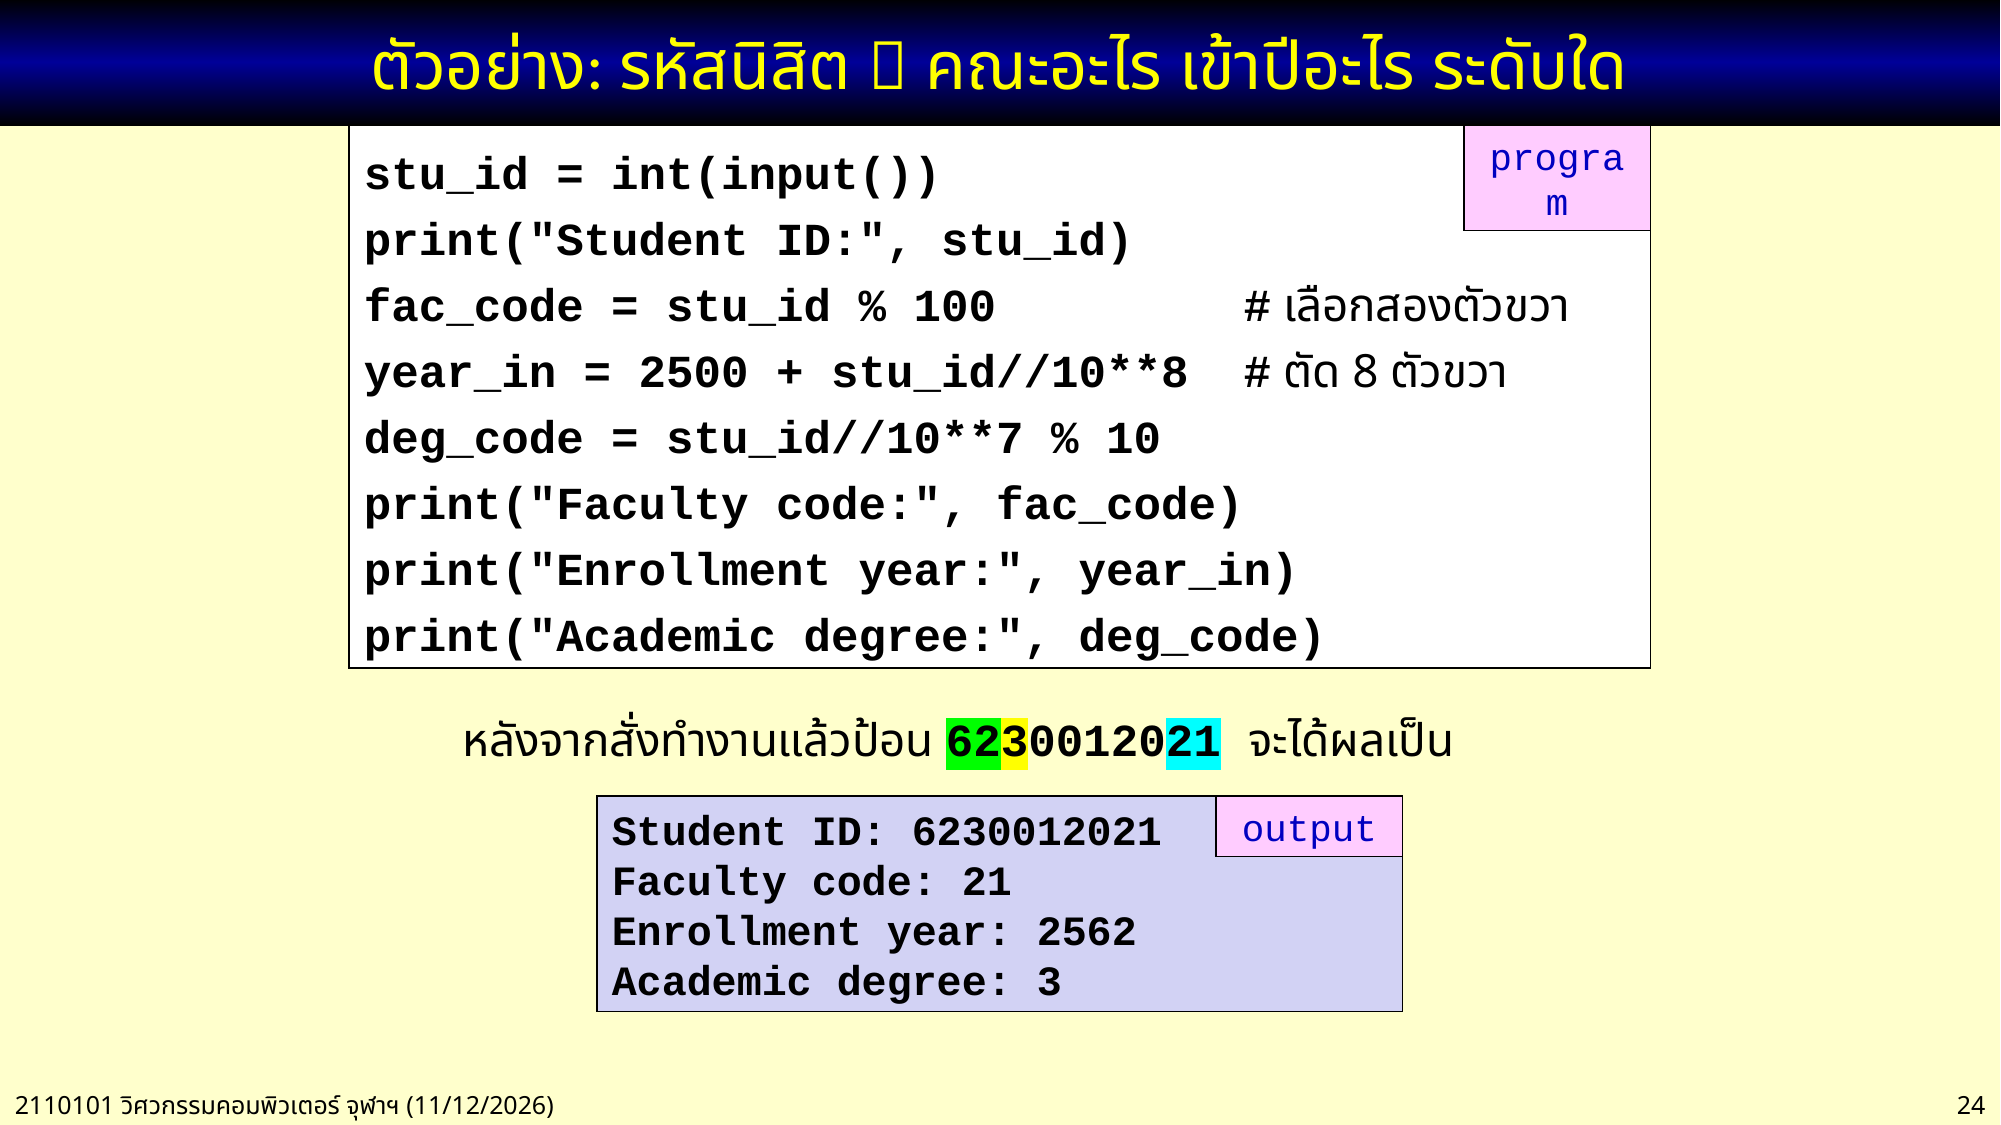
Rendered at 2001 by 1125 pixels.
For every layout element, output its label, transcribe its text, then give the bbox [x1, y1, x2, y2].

text_box output [1215, 796, 1403, 857]
text_box หลังจากสั่งทำงานแล้วป้อน 6230012021 จะได้ผลเป็น [447, 702, 1552, 773]
text_box program [1463, 125, 1651, 231]
title ตัวอย่าง: รหัสนิสิต  คณะอะไร เข้าปีอะไร ระดับใด [0, 0, 2000, 126]
text_box stu_id = int(input()) print("Student ID:", stu_id) fac_code = stu_id % 100 # เลือกสองตัวขวา year_in = 2500 + stu_id//10**8 # ตัด 8 ตัวขวา deg_code = stu_id//10**7 % 10 print("Faculty code:", fac_code) print("Enrollment year:", year_in) print("Academic degree:", deg_code) [348, 125, 1651, 669]
text_box Student ID: 6230012021 Faculty code: 21 Enrollment year: 2562 Academic degree: 3 [597, 796, 1403, 1012]
